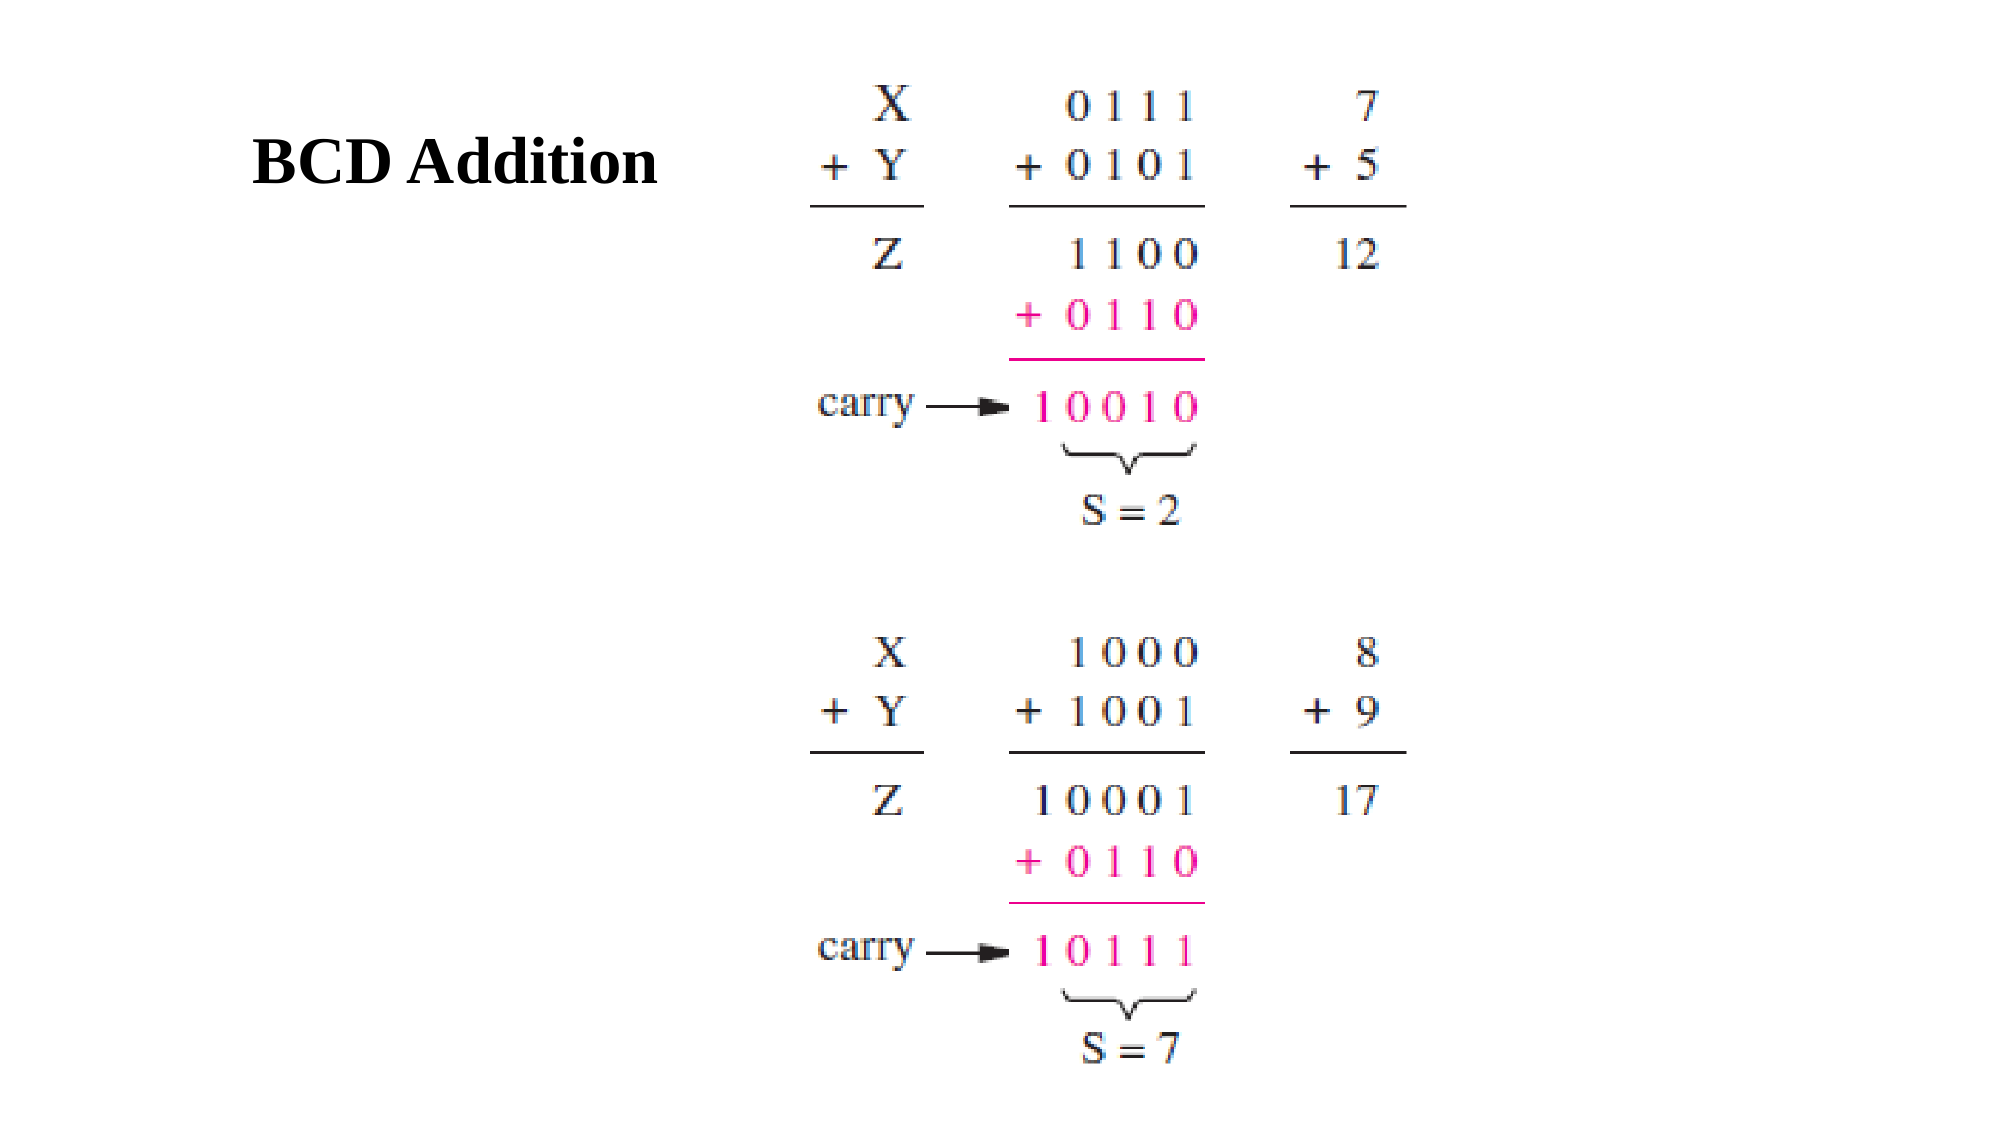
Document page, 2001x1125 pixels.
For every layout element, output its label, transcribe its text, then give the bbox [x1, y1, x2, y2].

text_box BCD Addition [237, 109, 703, 204]
picture [758, 48, 1449, 1074]
